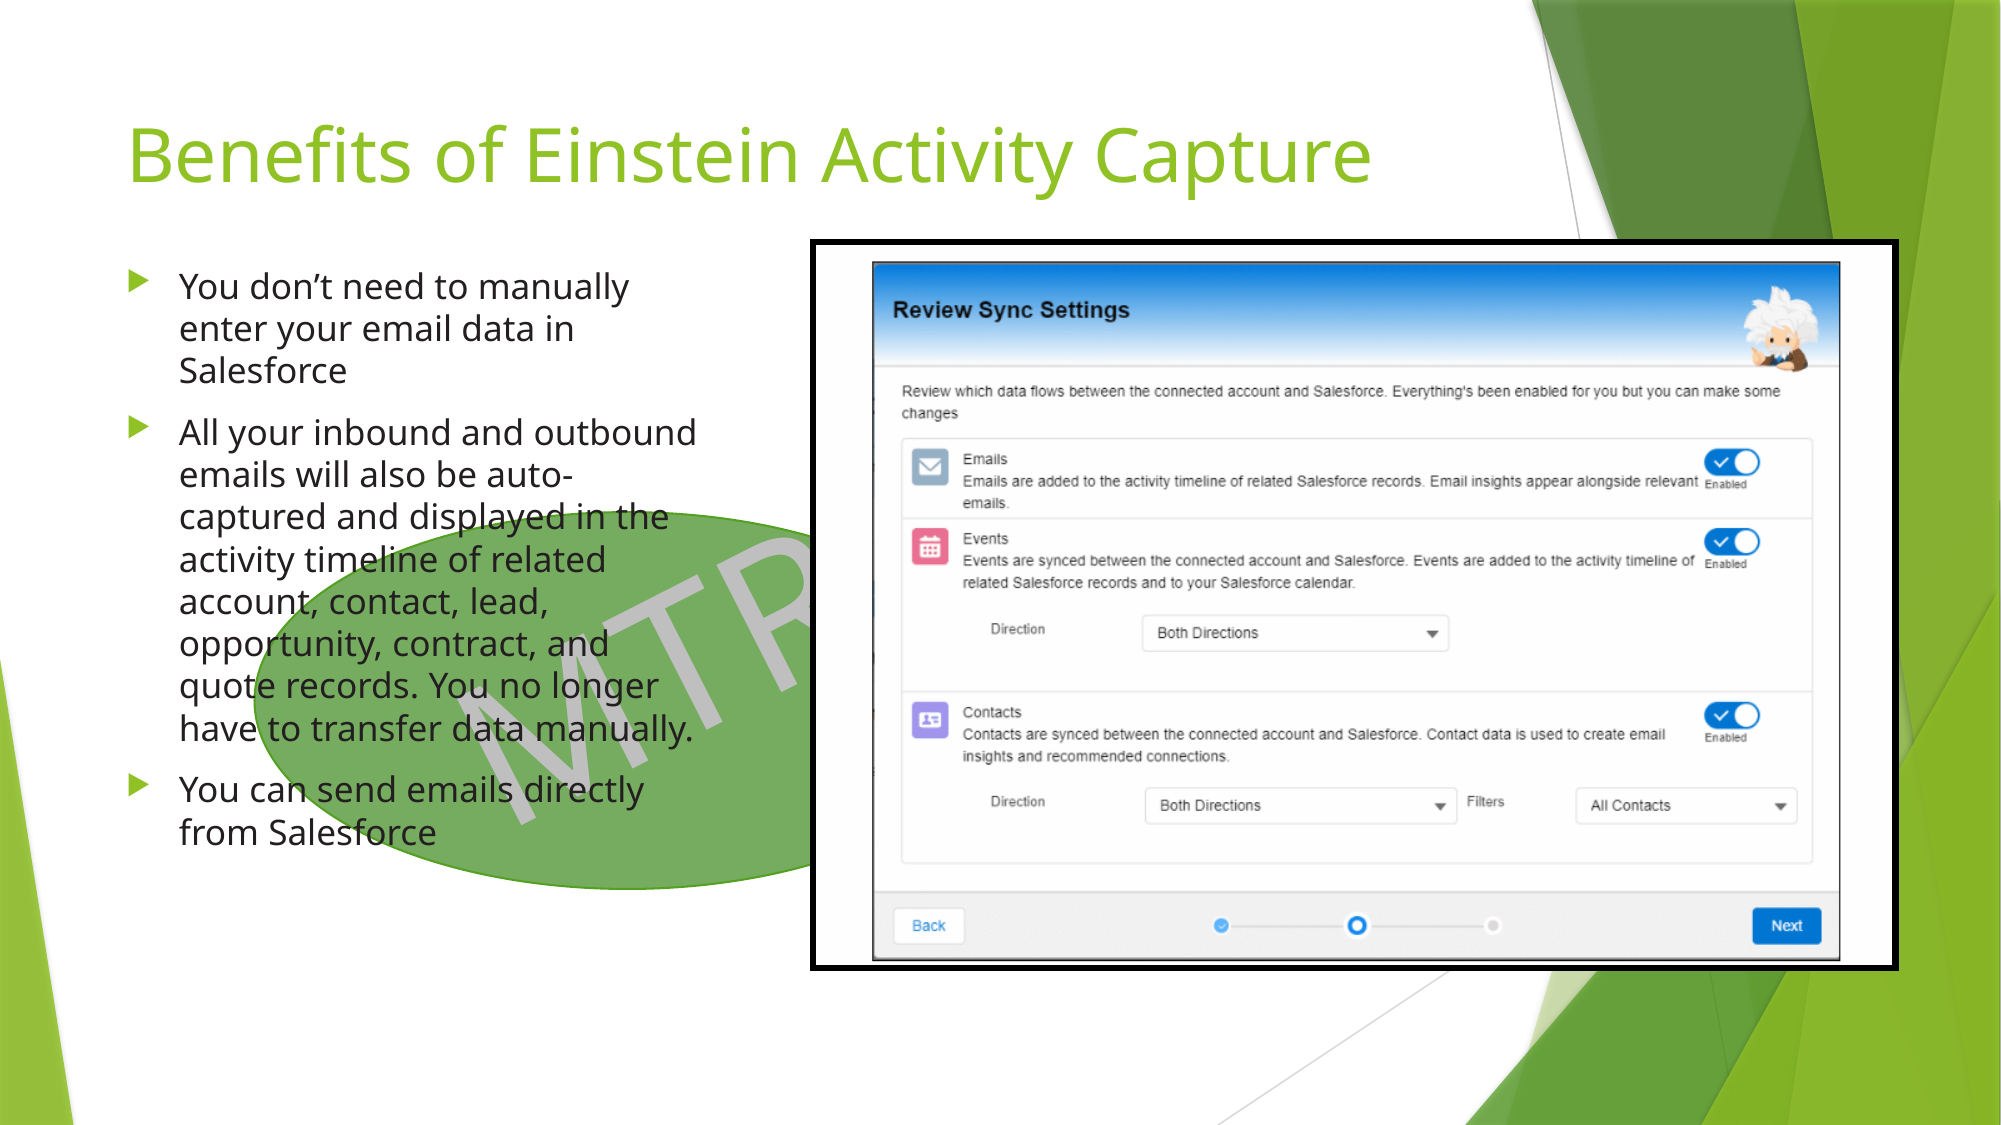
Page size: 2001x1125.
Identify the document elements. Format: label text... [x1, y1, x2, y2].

title Benefits of Einstein Activity Capture [111, 99, 1522, 317]
list You don’t need to manually enter your email data in Salesforce All your inbound and outbound emails will also be auto-captured and displayed in the activity timeline of related account, contact, lead, opportunity, contract, and quote records. You no longer have to transfer data manually. You can send emails directly from Salesforce [111, 256, 721, 894]
picture [815, 244, 1893, 966]
